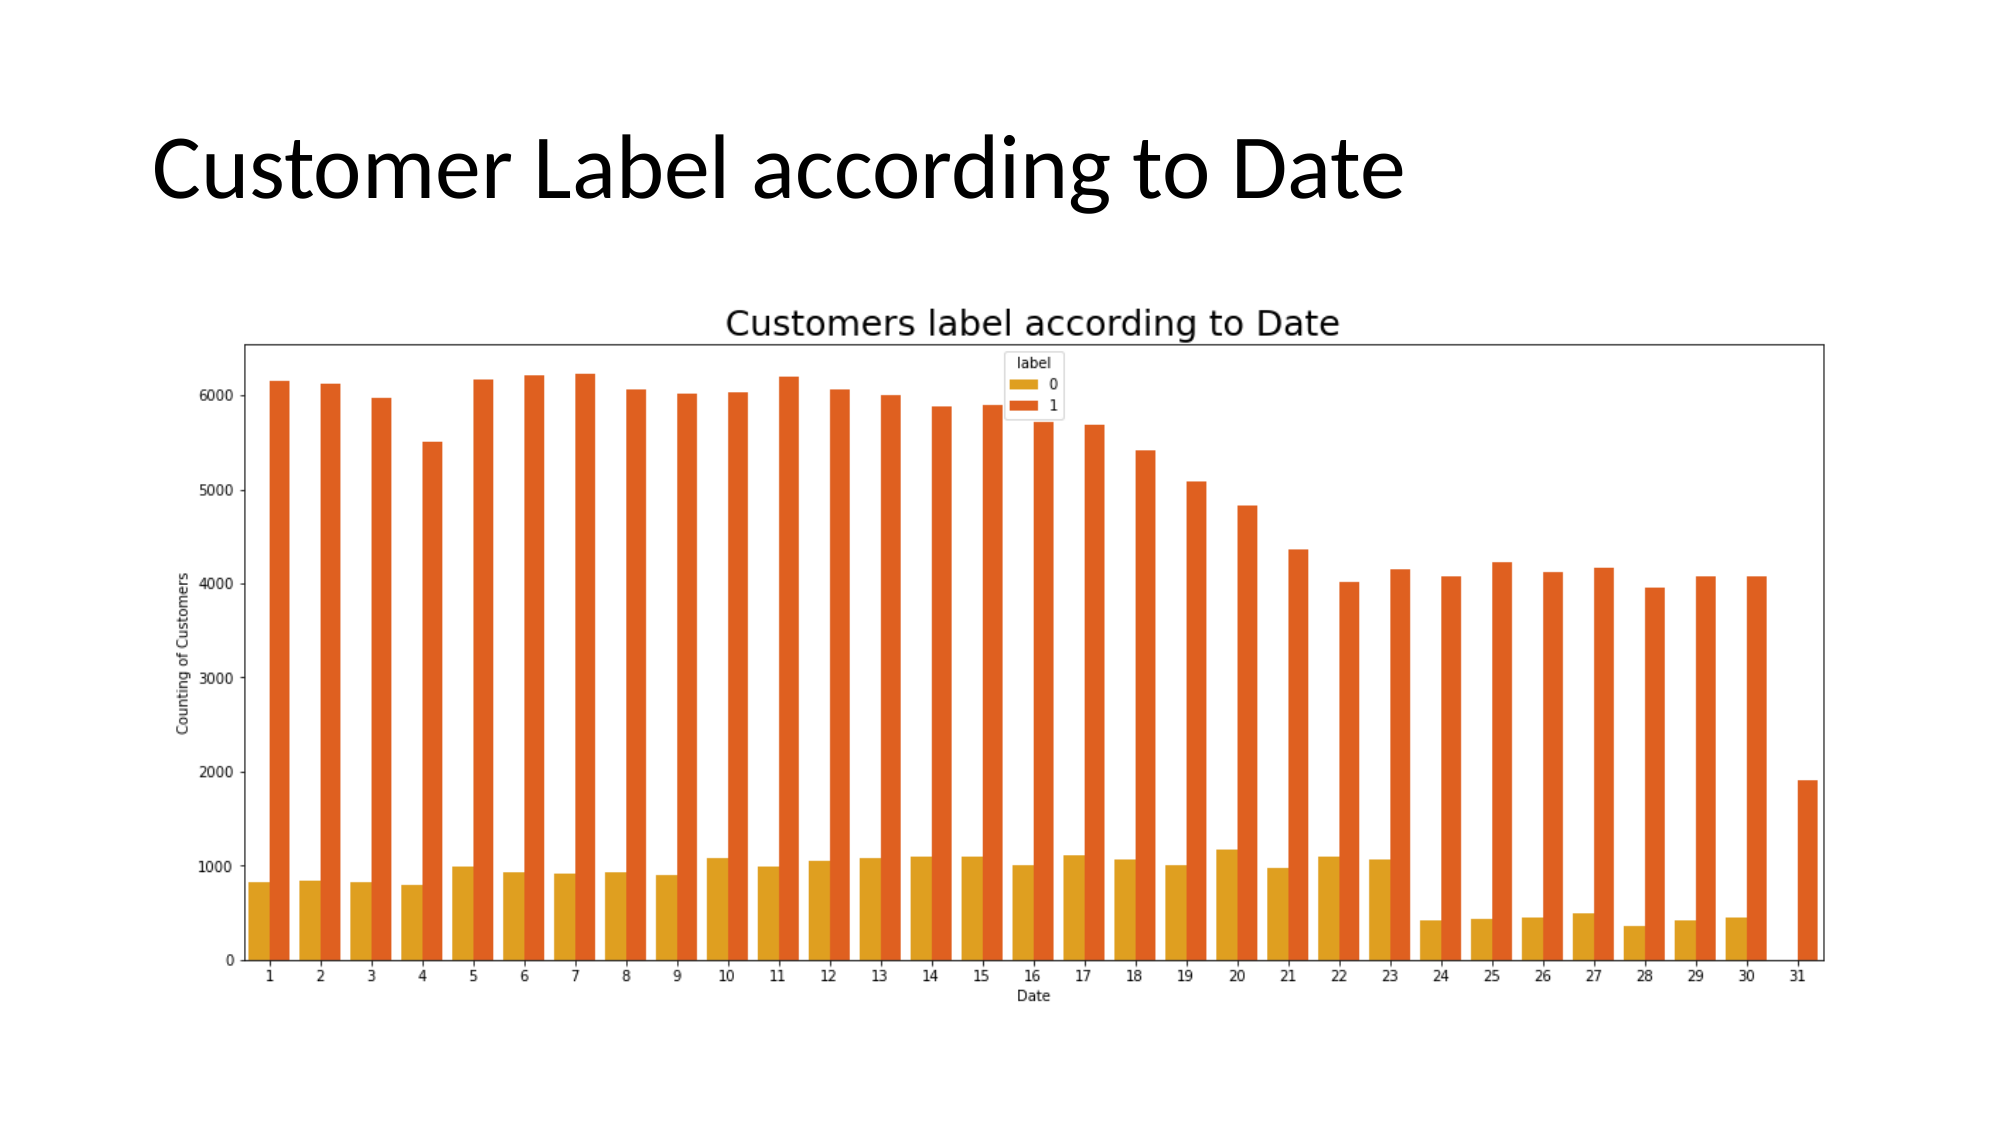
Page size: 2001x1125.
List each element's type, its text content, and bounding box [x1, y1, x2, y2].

title Customer Label according to Date [137, 59, 1863, 278]
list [168, 299, 1832, 1014]
